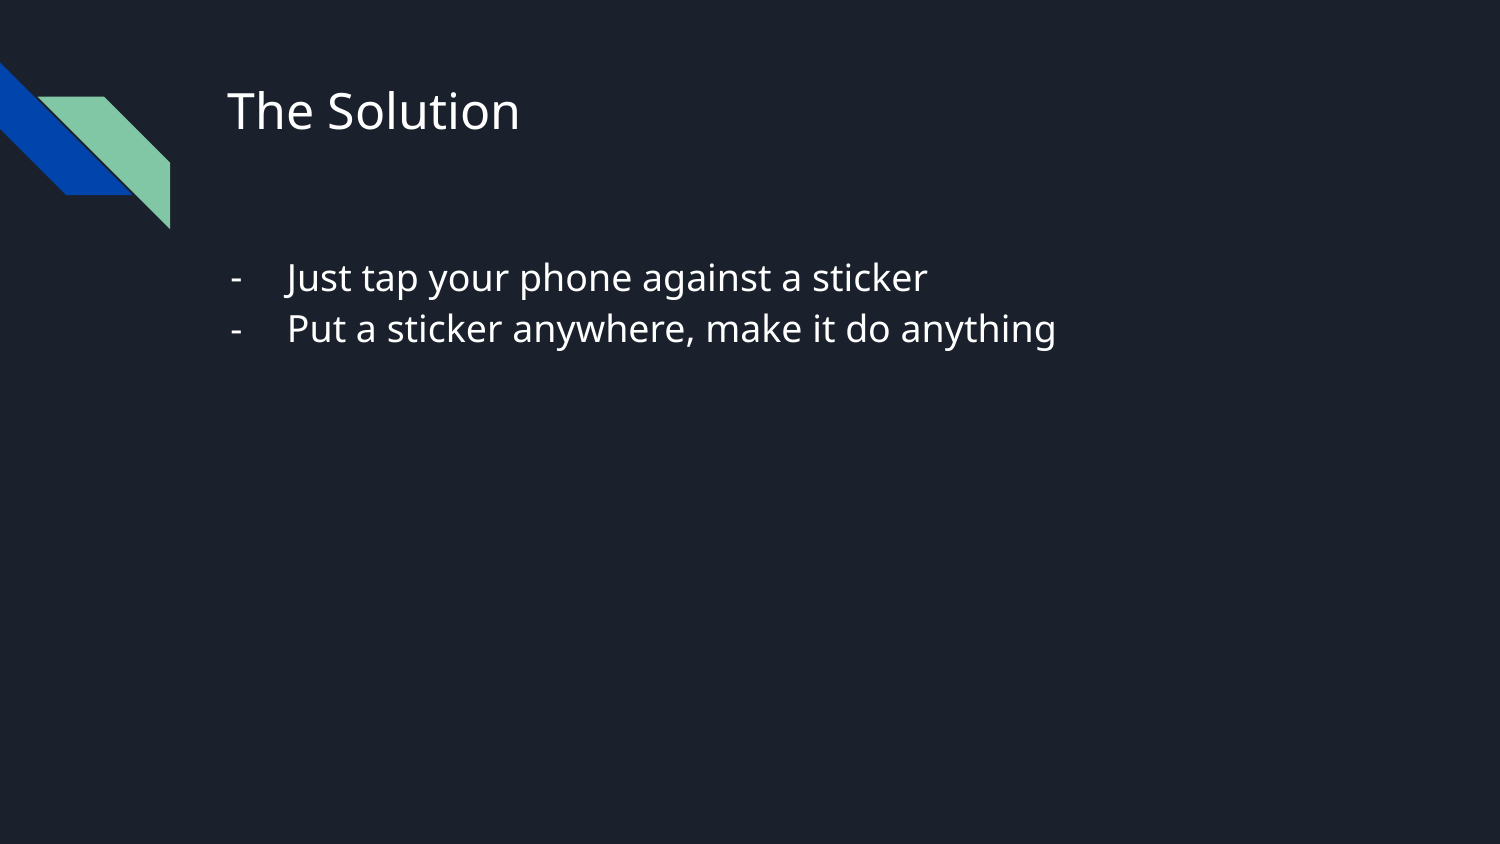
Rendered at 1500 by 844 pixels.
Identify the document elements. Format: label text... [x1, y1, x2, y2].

list Just tap your phone against a sticker Put a sticker anywhere, make it do anything [196, 231, 1352, 710]
title The Solution [212, 64, 1368, 215]
